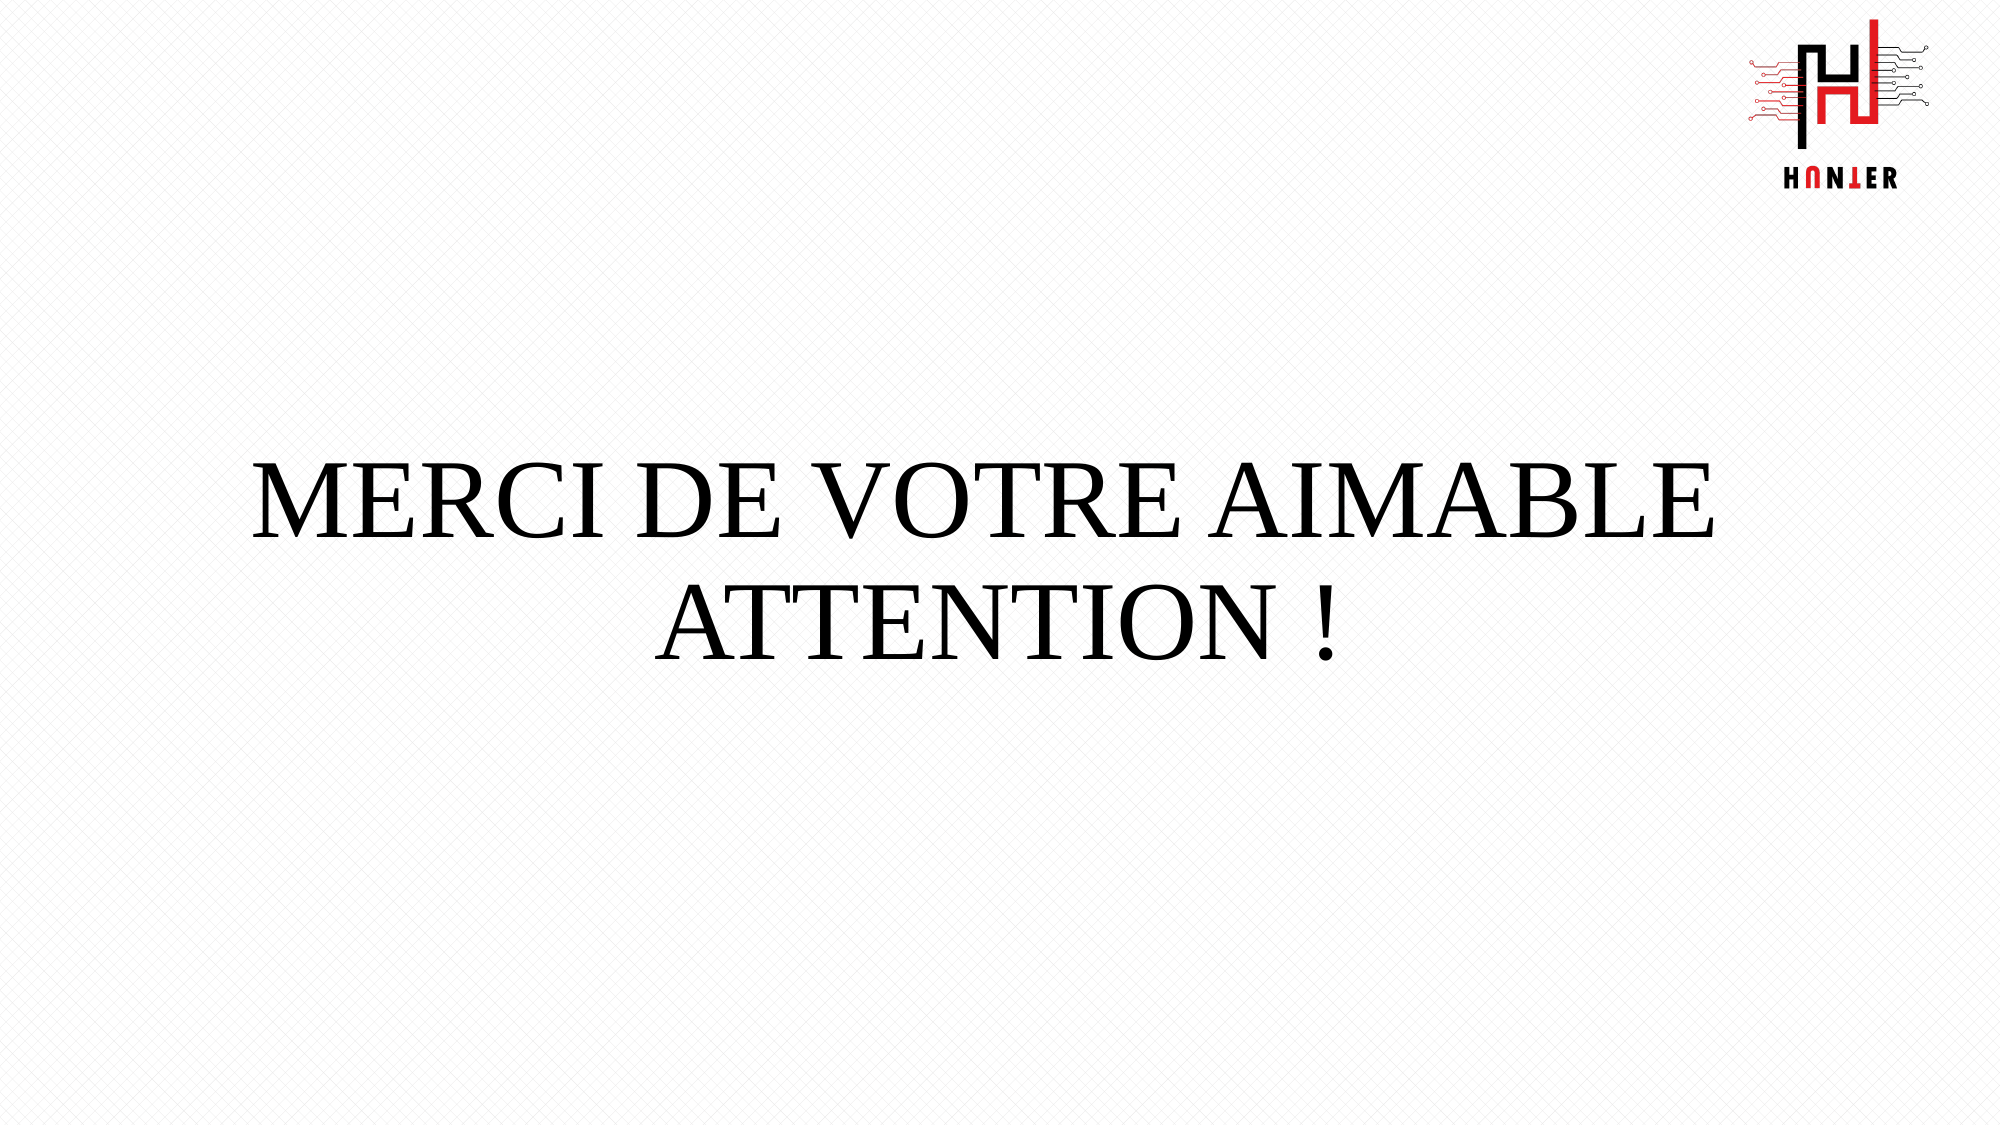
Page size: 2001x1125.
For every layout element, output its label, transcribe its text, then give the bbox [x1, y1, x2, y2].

picture [1690, 0, 2000, 217]
title MERCI DE VOTRE AIMABLE ATTENTION ! [137, 59, 1863, 1065]
